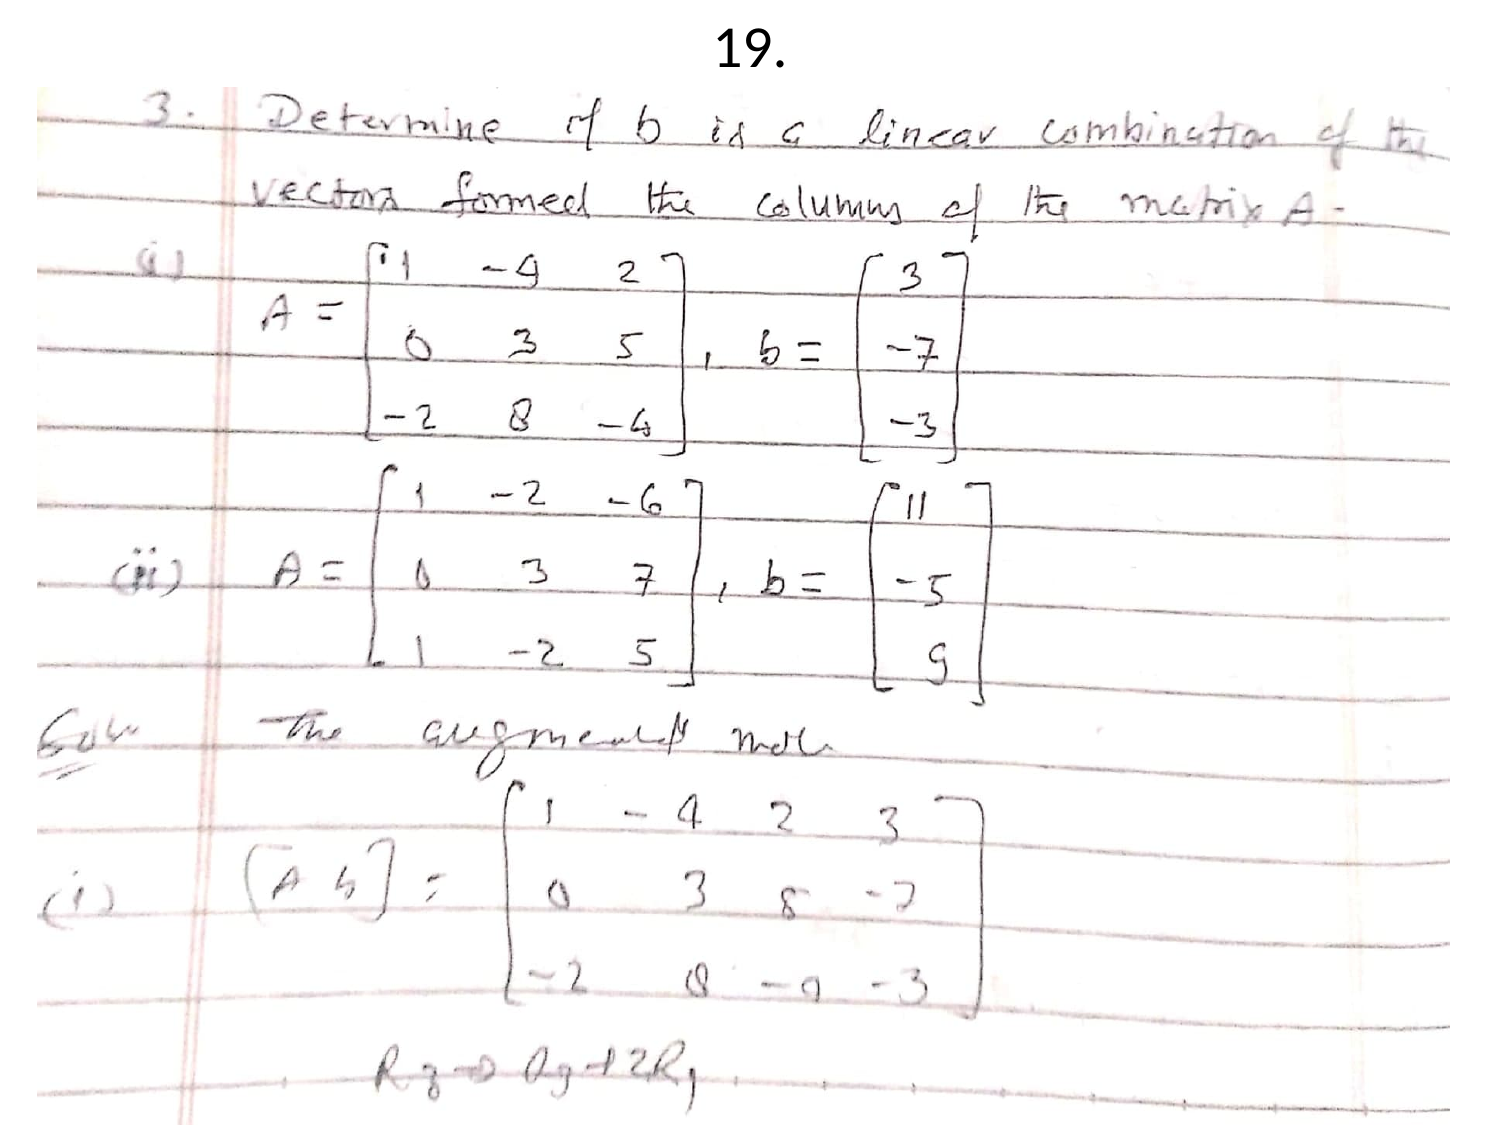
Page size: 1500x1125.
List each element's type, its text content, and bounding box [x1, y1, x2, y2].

title 19. [75, 0, 1425, 85]
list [37, 87, 1451, 1125]
